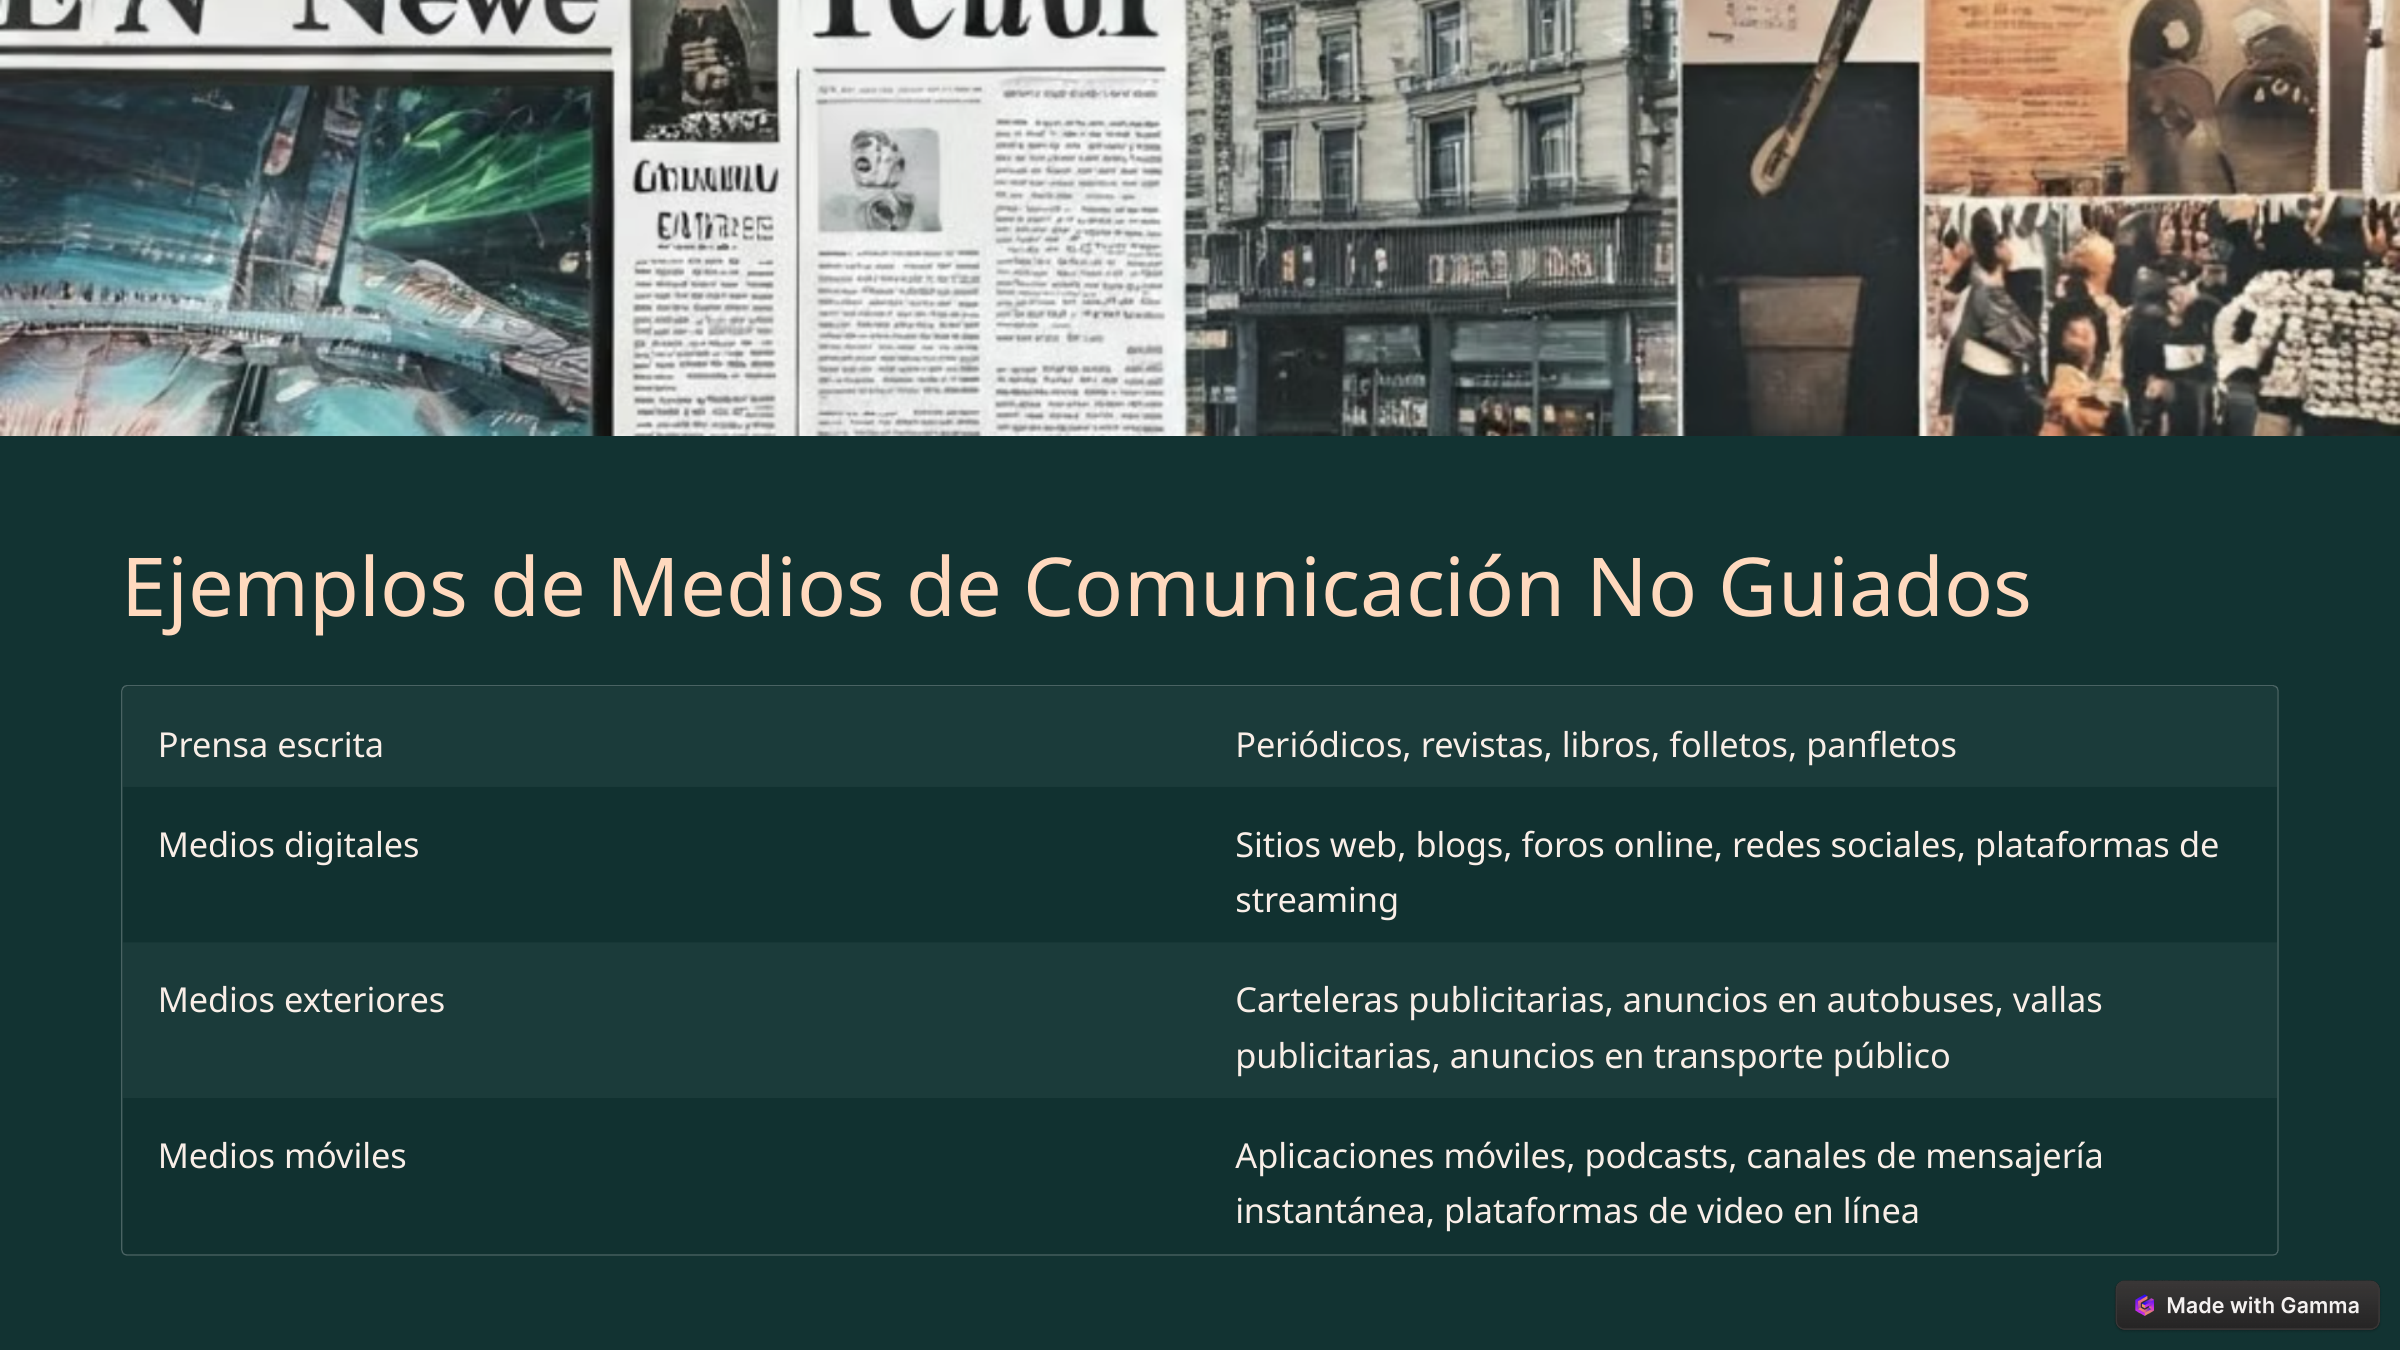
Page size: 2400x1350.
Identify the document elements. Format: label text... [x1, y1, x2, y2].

text_box [123, 686, 2277, 786]
picture [0, 0, 2400, 436]
text_box Prensa escrita [157, 708, 1165, 765]
text_box Periódicos, revistas, libros, folletos, panfletos [1235, 708, 2242, 765]
picture [2106, 1271, 2389, 1339]
text_box Medios digitales [157, 808, 1165, 865]
text_box Sitios web, blogs, foros online, redes sociales, plataformas de streaming [1235, 808, 2242, 921]
text_box Carteleras publicitarias, anuncios en autobuses, vallas publicitarias, anuncios en transporte público [1235, 964, 2242, 1076]
text_box Medios móviles [157, 1120, 1165, 1176]
text_box [123, 942, 2277, 1098]
text_box Medios exteriores [157, 964, 1165, 1021]
text_box [123, 786, 2277, 942]
text_box Aplicaciones móviles, podcasts, canales de mensajería instantánea, plataformas de video en línea [1235, 1120, 2242, 1232]
text_box [123, 1098, 2277, 1254]
text_box Ejemplos de Medios de Comunicación No Guiados [121, 530, 1988, 634]
